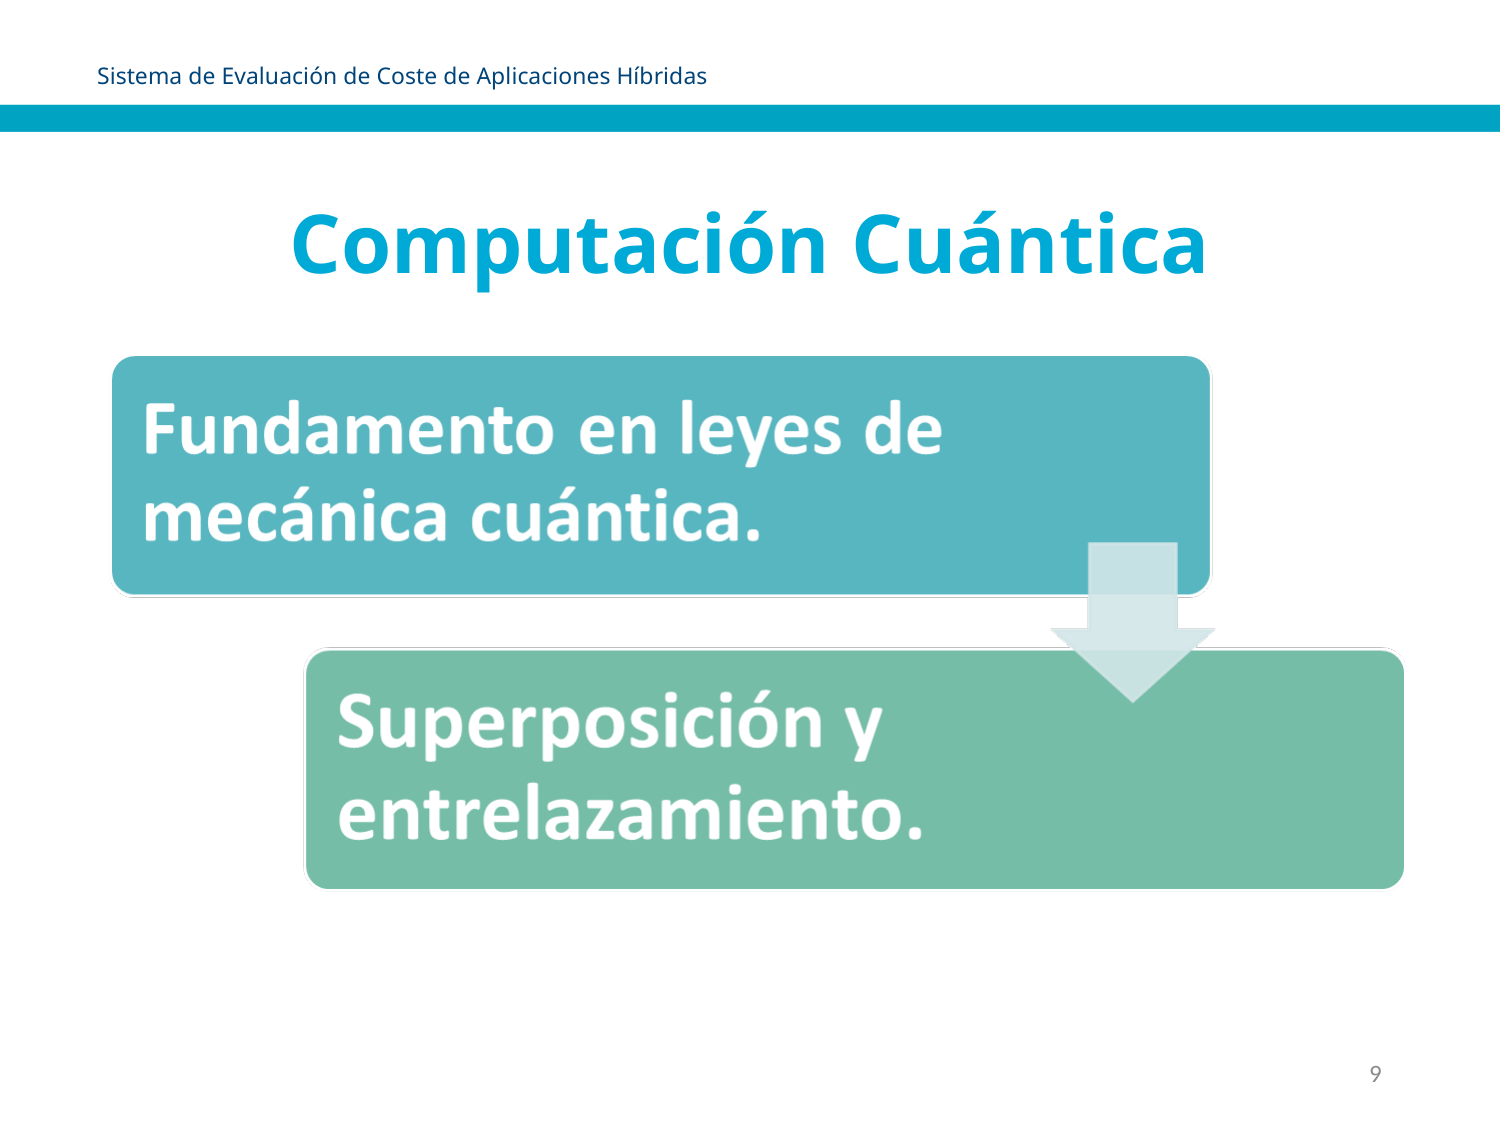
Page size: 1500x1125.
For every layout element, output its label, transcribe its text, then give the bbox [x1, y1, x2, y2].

picture [0, 0, 1500, 1125]
text_box Computación Cuántica [103, 195, 1397, 336]
slide_number 9 [1059, 1042, 1397, 1103]
text_box Sistema de Evaluación de Coste de Aplicaciones Híbridas [82, 53, 1460, 176]
